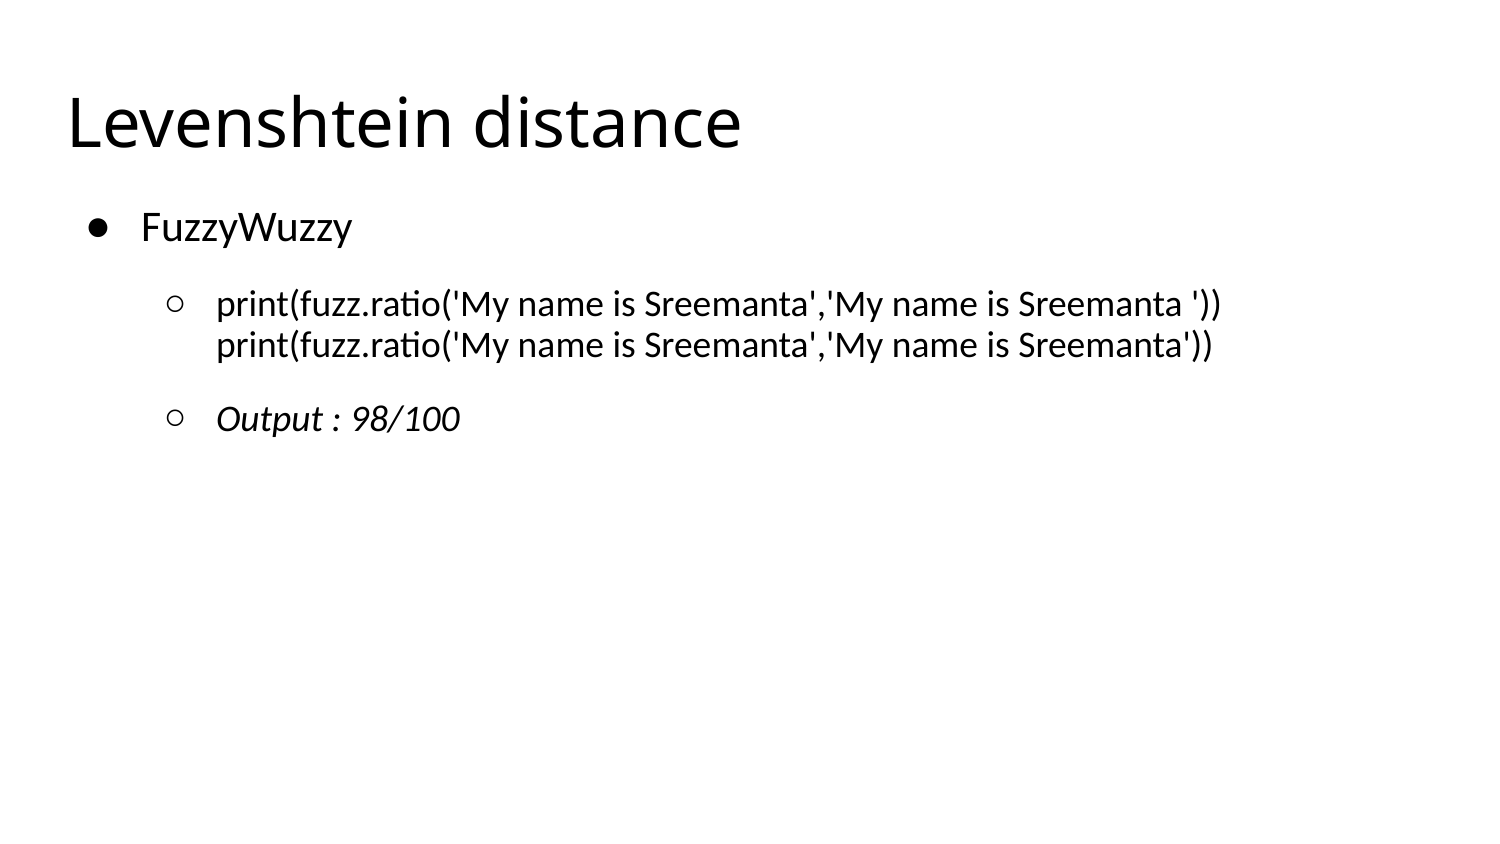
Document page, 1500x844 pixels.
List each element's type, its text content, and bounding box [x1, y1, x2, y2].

title Levenshtein distance [51, 72, 1449, 167]
list FuzzyWuzzy print(fuzz.ratio('My name is Sreemanta','My name is Sreemanta ')) print(fuzz.ratio('My name is Sreemanta','My name is Sreemanta')) Output : 98/100 [51, 189, 1449, 750]
